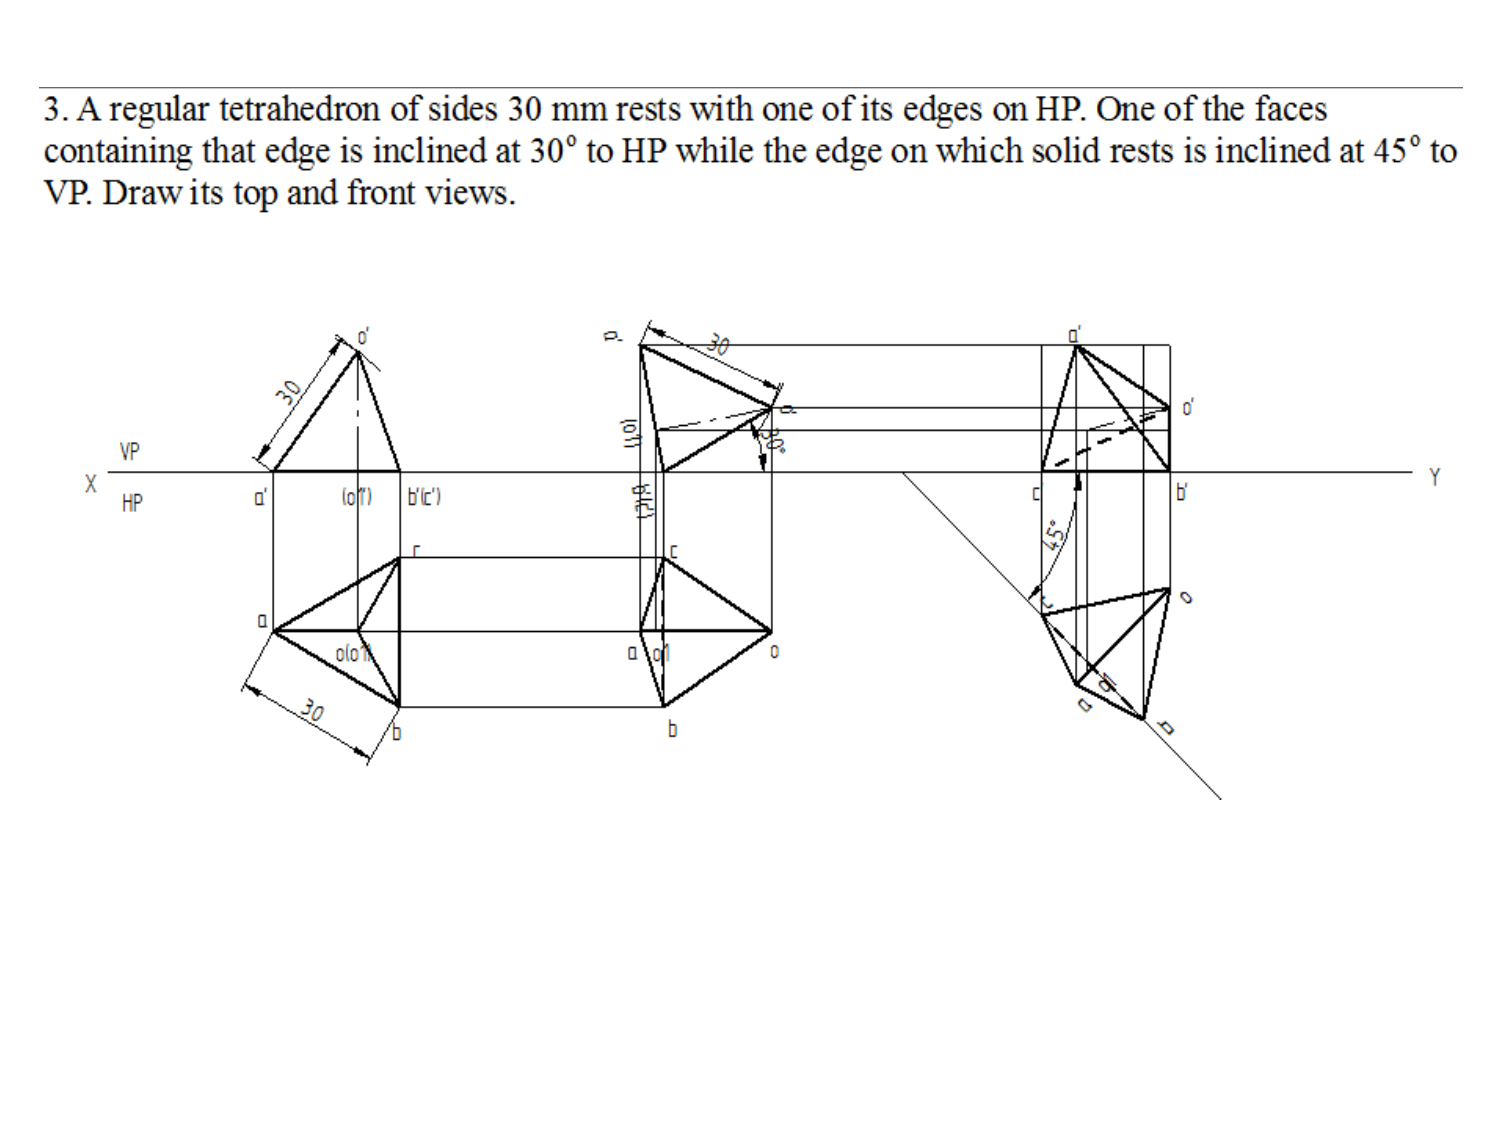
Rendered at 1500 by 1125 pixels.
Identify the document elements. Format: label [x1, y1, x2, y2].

picture [39, 87, 1463, 801]
